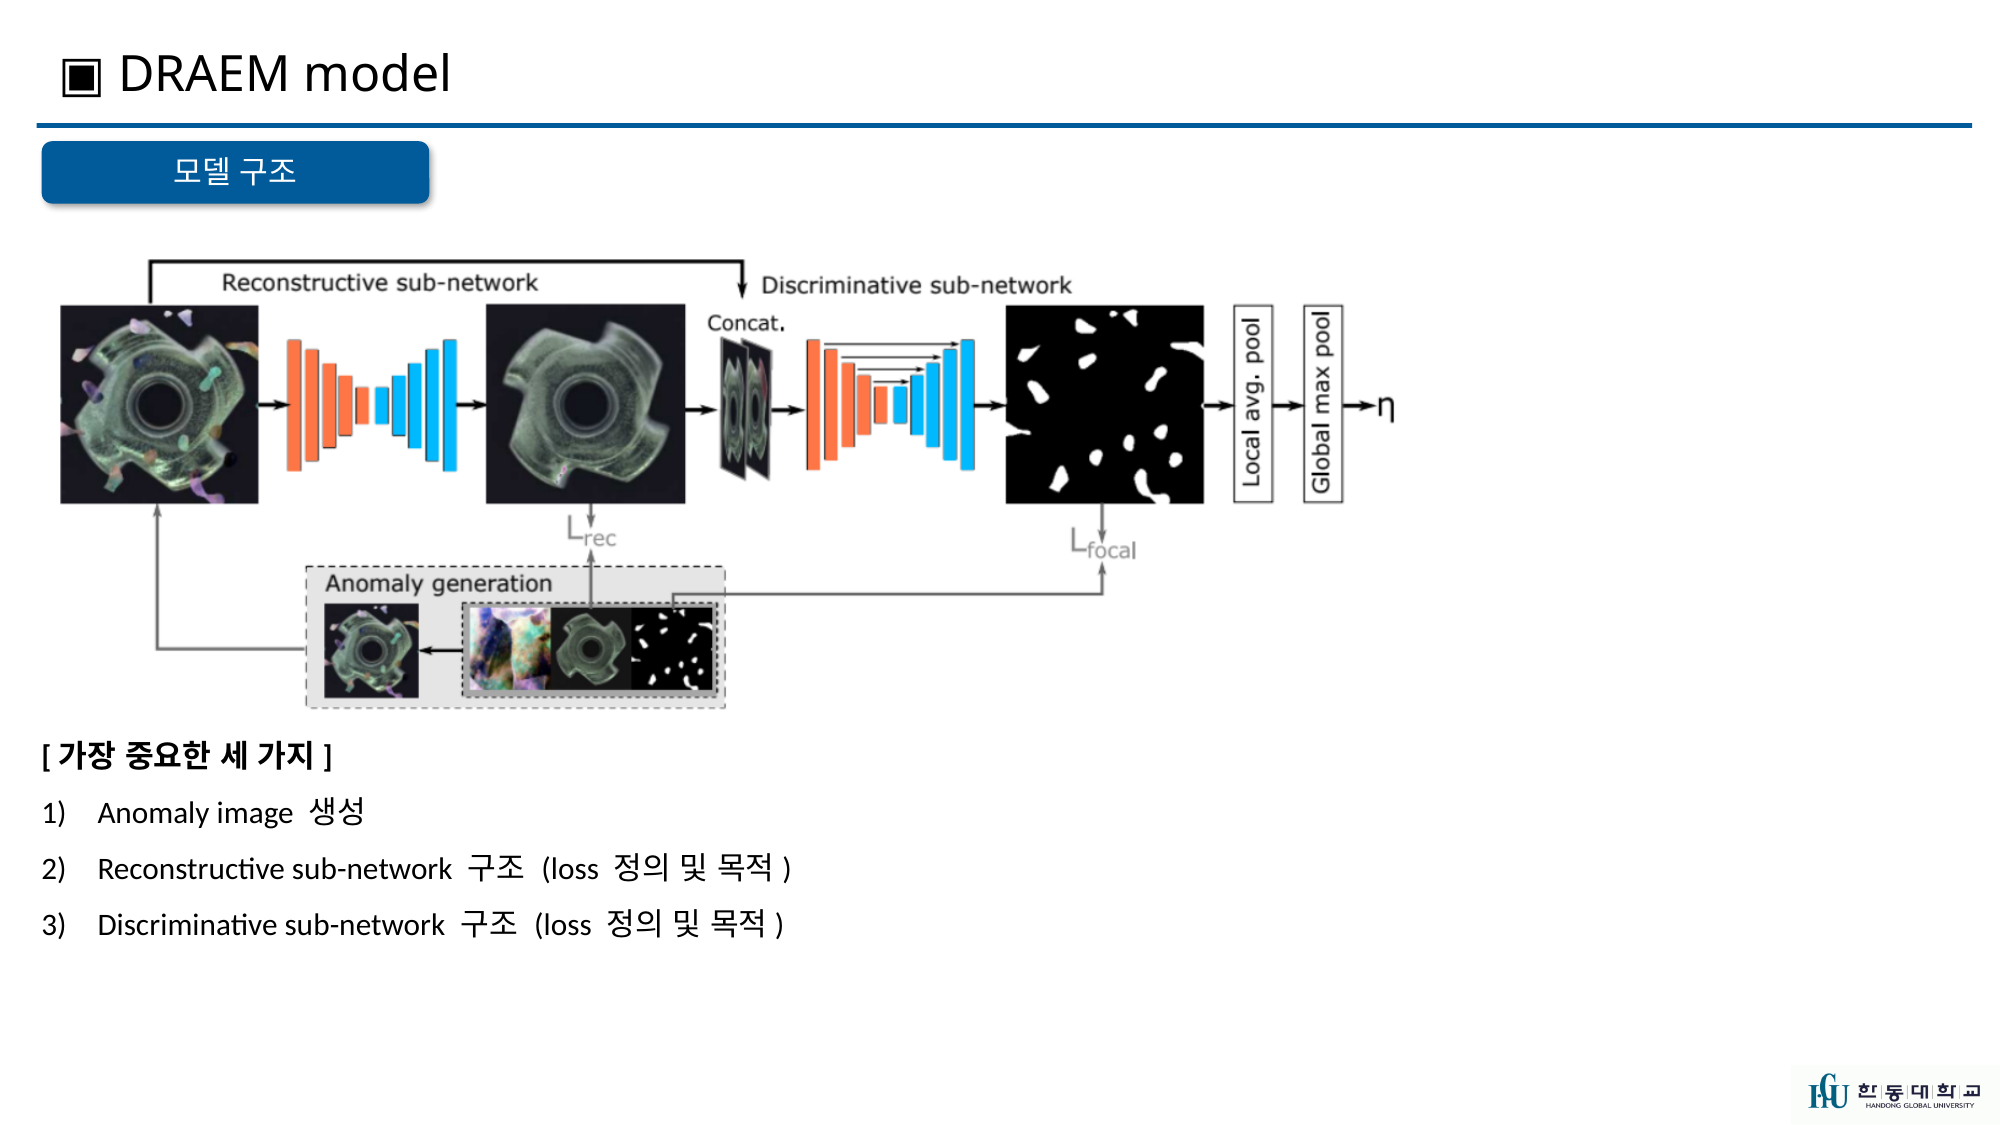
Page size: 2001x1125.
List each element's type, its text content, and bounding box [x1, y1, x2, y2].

text_box 모델 구조 [41, 141, 430, 204]
text_box [가장 중요한 세 가지] Anomaly image 생성 Reconstructive sub-network 구조 (loss 정의 및 목적) Discriminative sub-network 구조 (loss 정의 및 목적) [26, 709, 1957, 950]
picture [1791, 1065, 2000, 1125]
picture [43, 214, 1407, 718]
text_box ▣ DRAEM model [43, 33, 1029, 109]
